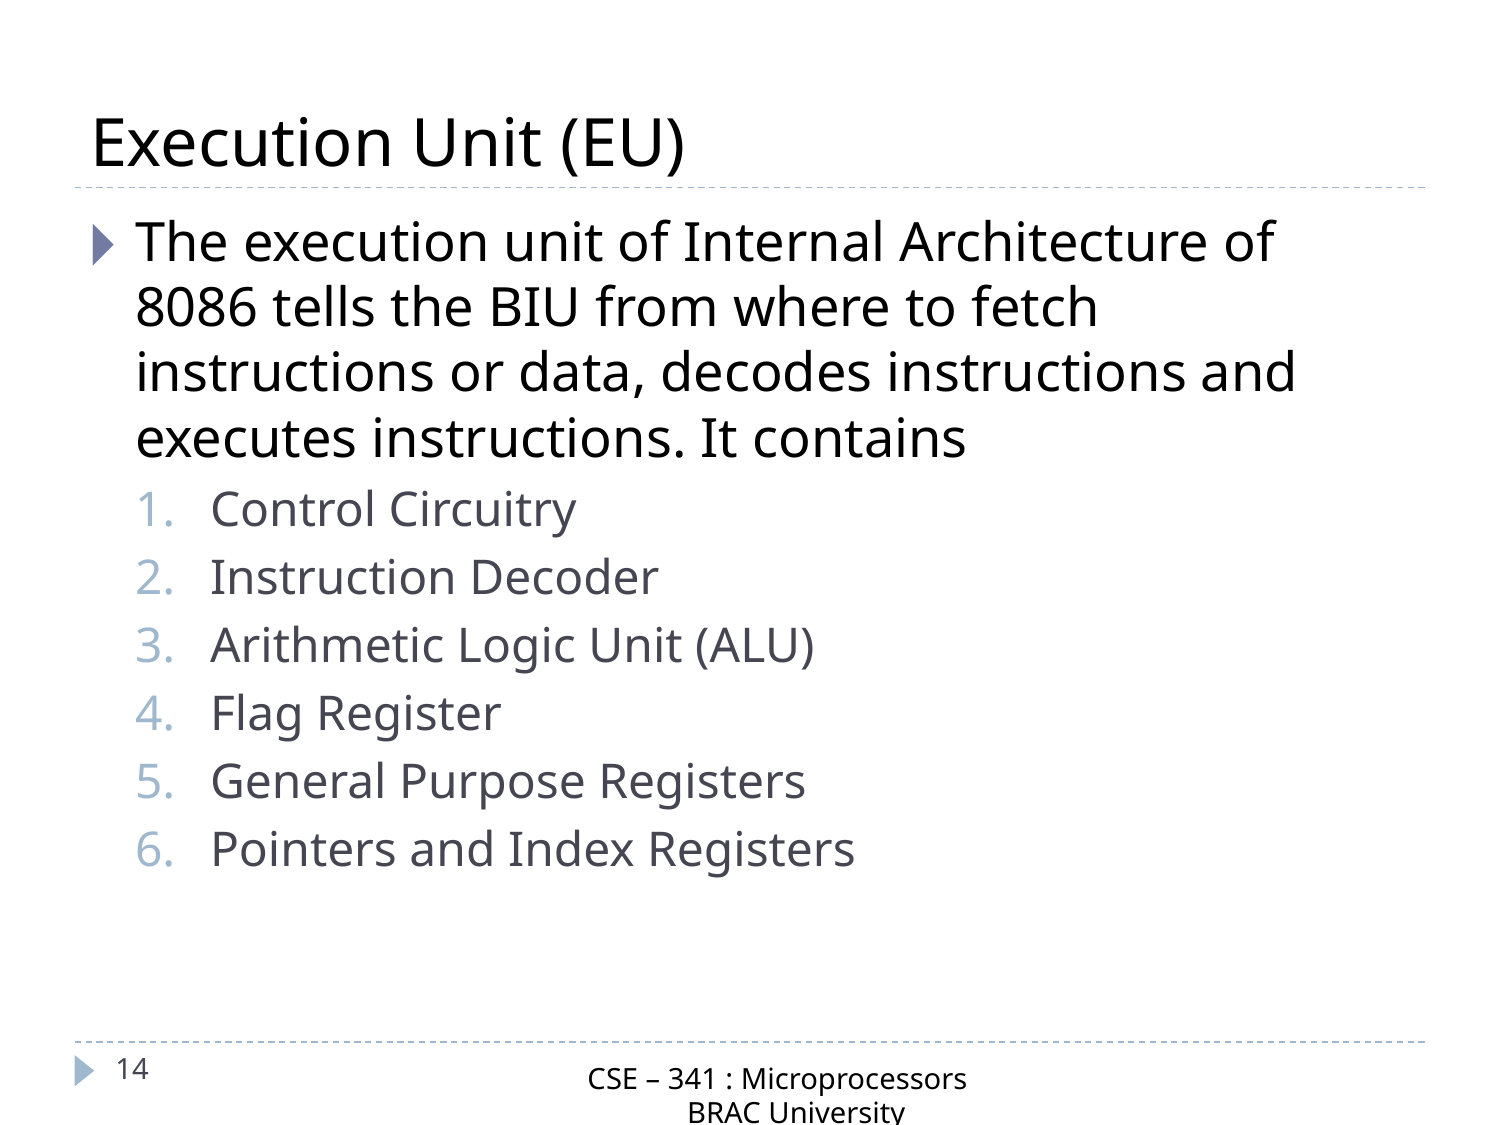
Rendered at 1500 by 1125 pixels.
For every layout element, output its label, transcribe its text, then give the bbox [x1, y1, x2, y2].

title Execution Unit (EU) [75, 24, 1425, 188]
list The execution unit of Internal Architecture of 8086 tells the BIU from where to fetch instructions or data, decodes instructions and executes instructions. It contains Control Circuitry Instruction Decoder Arithmetic Logic Unit (ALU) Flag Register General Purpose Registers Pointers and Index Registers [75, 200, 1425, 1010]
text_box CSE – 341 : Microprocessors BRAC University [275, 1052, 1288, 1113]
slide_number ‹#› [100, 1042, 426, 1103]
